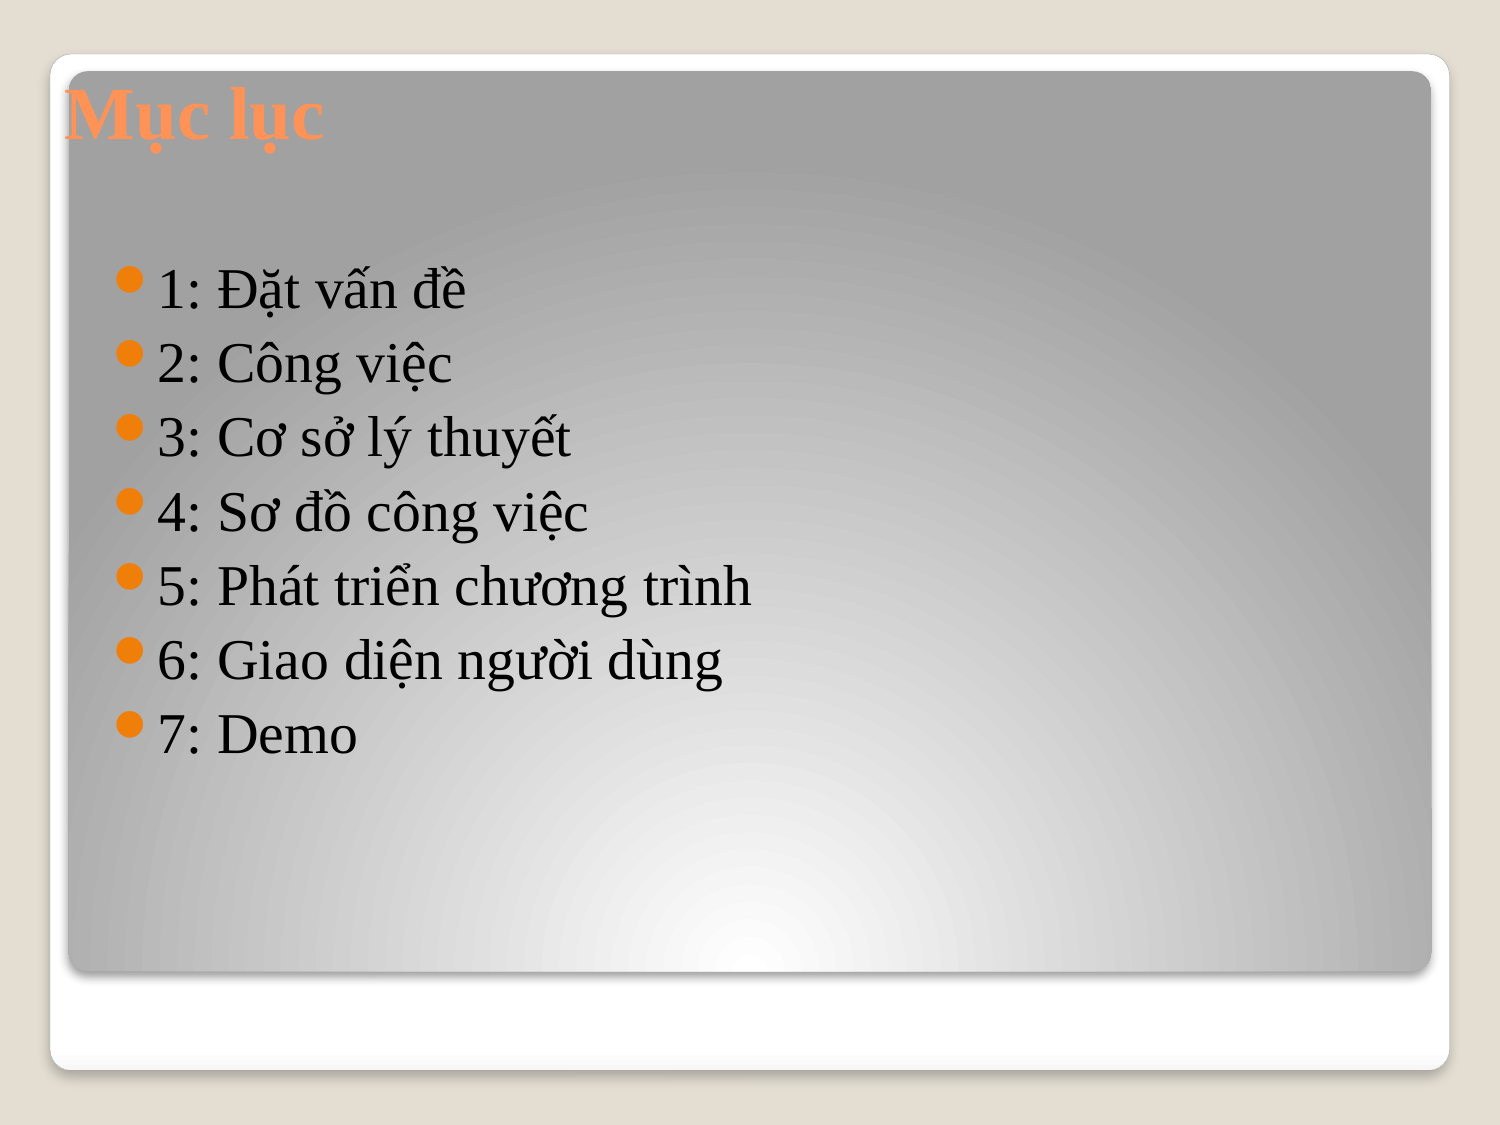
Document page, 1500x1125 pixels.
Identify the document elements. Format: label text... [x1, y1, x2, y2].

title Mục lục [50, 37, 1450, 162]
list 1: Đặt vấn đề 2: Công việc 3: Cơ sở lý thuyết 4: Sơ đồ công việc 5: Phát triển chương trình 6: Giao diện người dùng 7: Demo [82, 86, 1425, 774]
